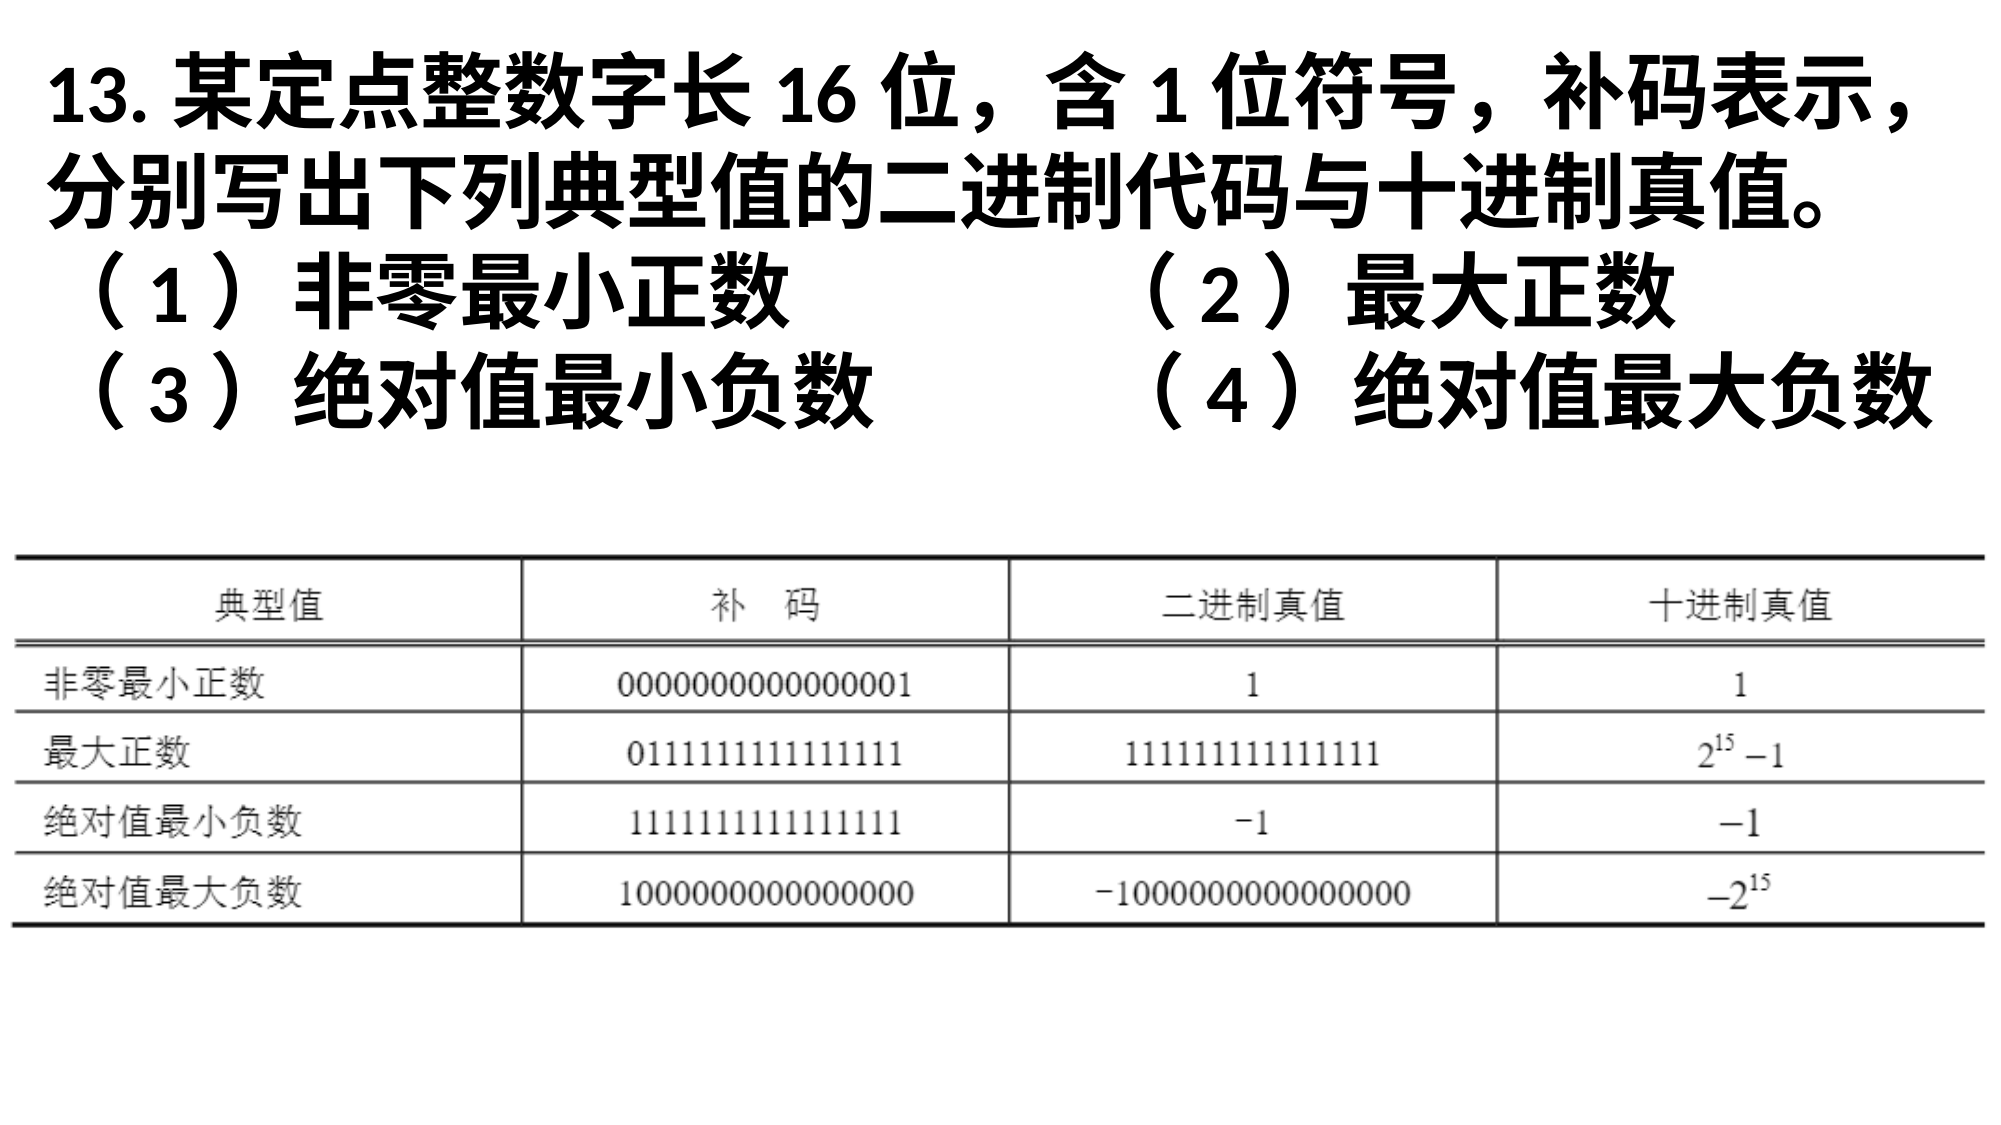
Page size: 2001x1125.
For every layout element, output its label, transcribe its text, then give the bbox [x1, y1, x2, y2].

text_box 13.某定点整数字长16位，含1位符号，补码表示，分别写出下列典型值的二进制代码与十进制真值。 （1）非零最小正数 （2）最大正数 （3）绝对值最小负数 （4）绝对值最大负数 [29, 31, 2000, 447]
picture [0, 542, 2000, 943]
